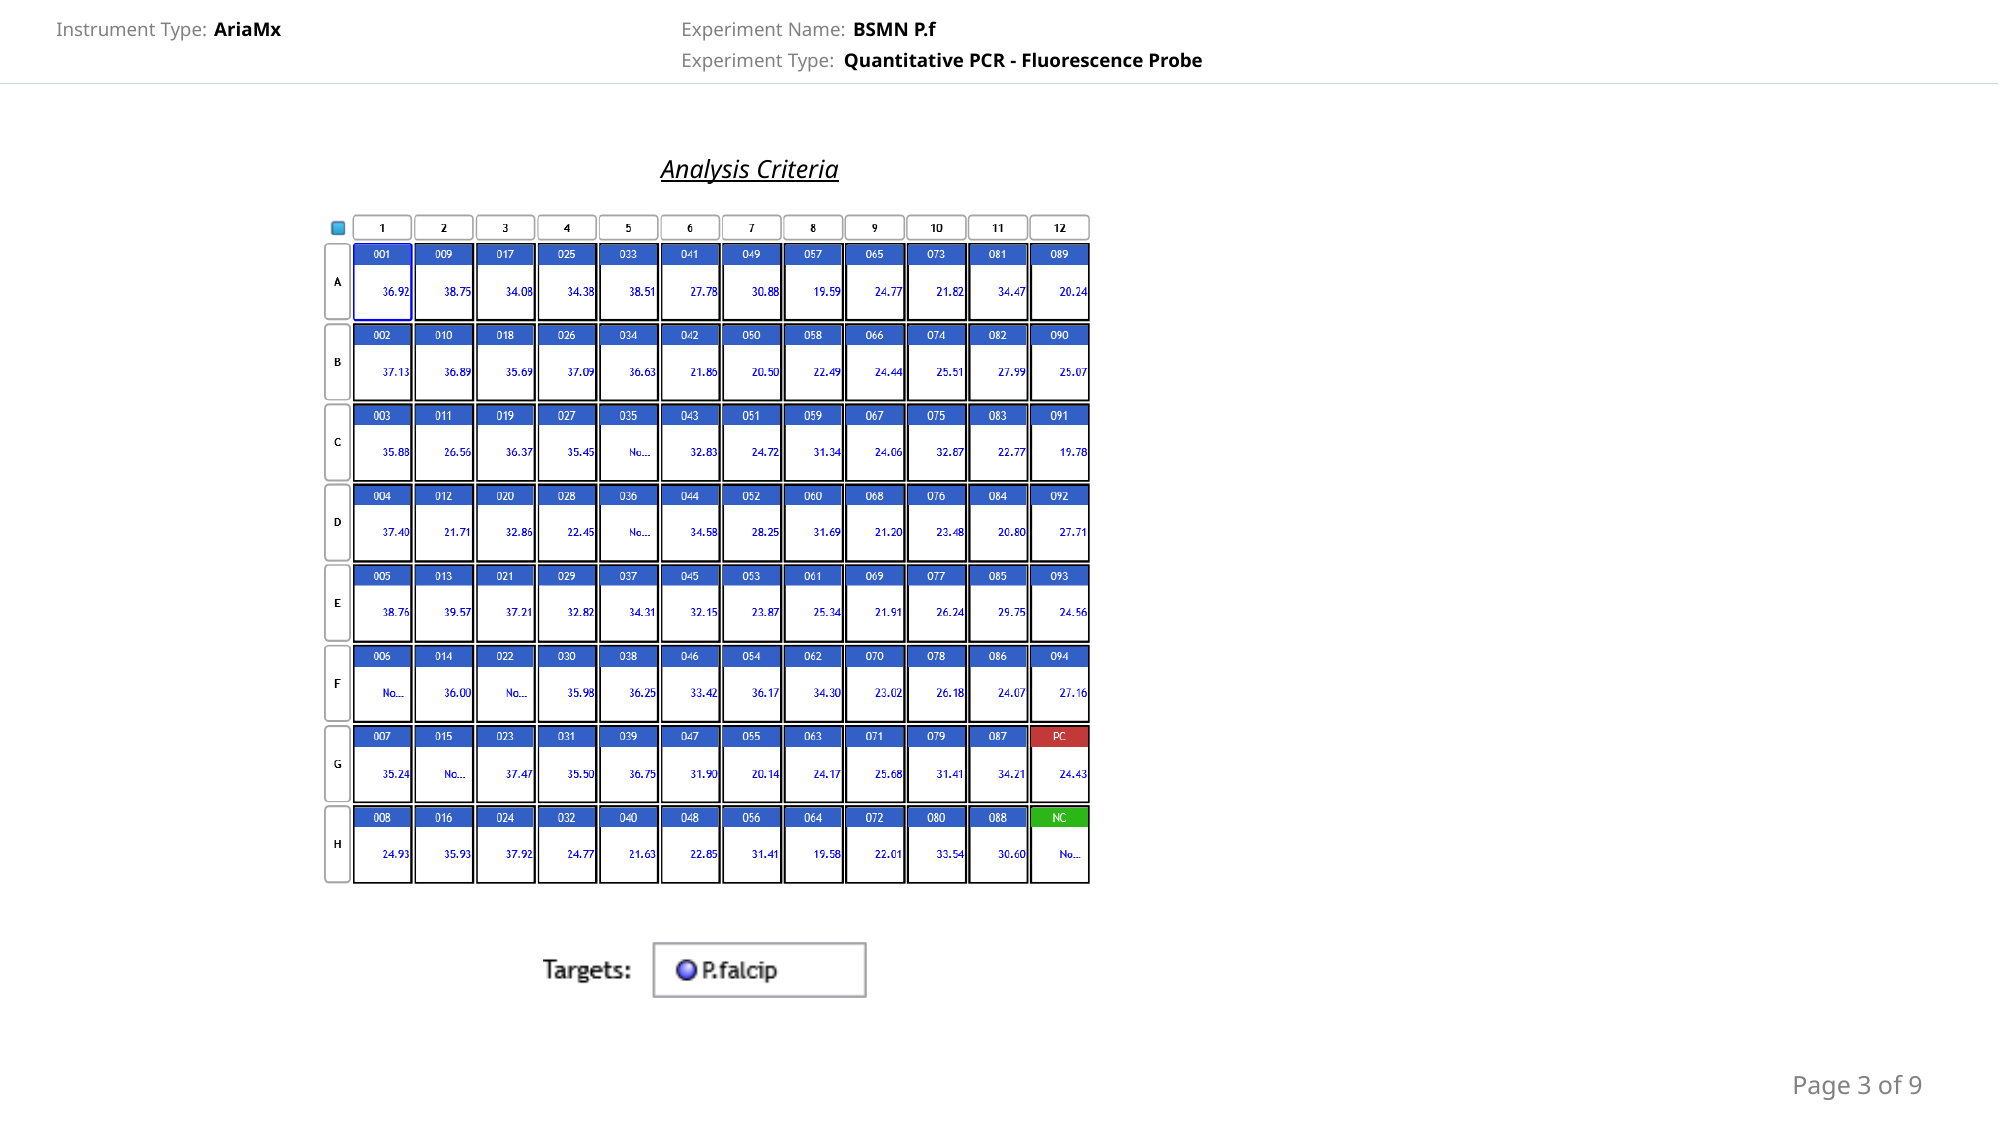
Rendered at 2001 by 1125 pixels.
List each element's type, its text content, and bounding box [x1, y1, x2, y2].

text_box Analysis Criteria [41, 145, 1459, 191]
picture [543, 939, 871, 1000]
picture [324, 214, 1090, 884]
text_box Page 3 of 9 [1687, 1062, 1938, 1108]
